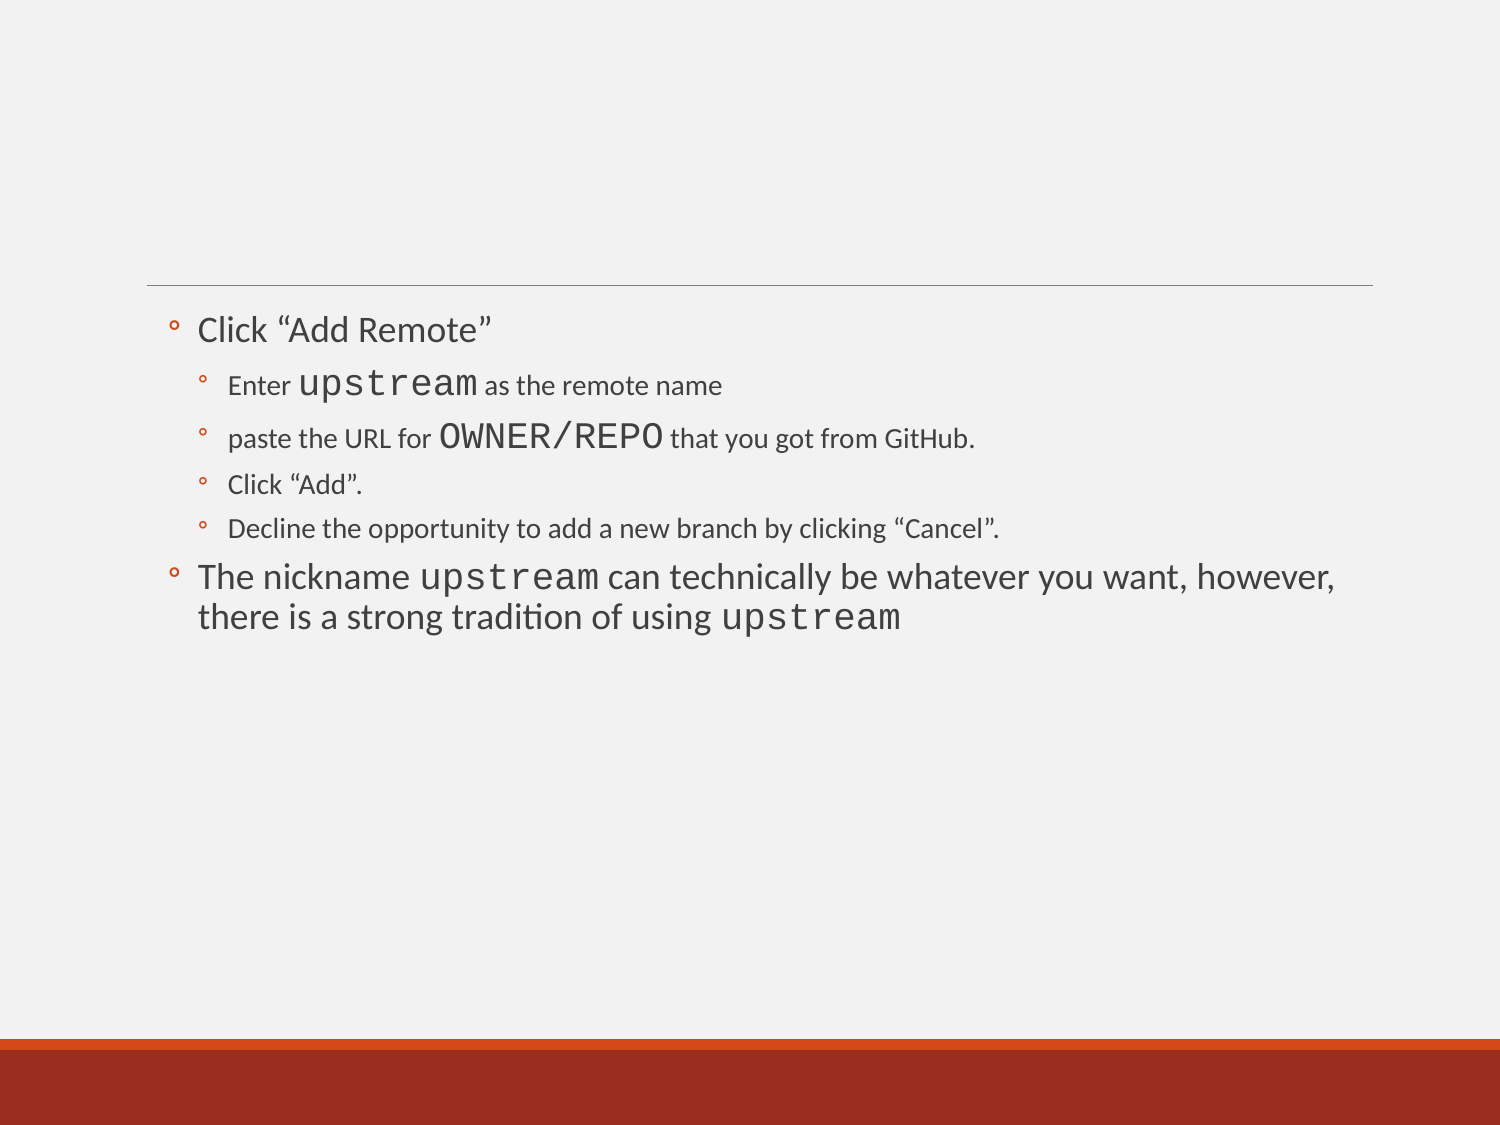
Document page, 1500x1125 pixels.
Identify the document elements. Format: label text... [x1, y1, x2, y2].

list Click “Add Remote” Enter upstream as the remote name paste the URL for OWNER/REPO that you got from GitHub. Click “Add”. Decline the opportunity to add a new branch by clicking “Cancel”. The nickname upstream can technically be whatever you want, however, there is a strong tradition of using upstream [135, 302, 1373, 963]
